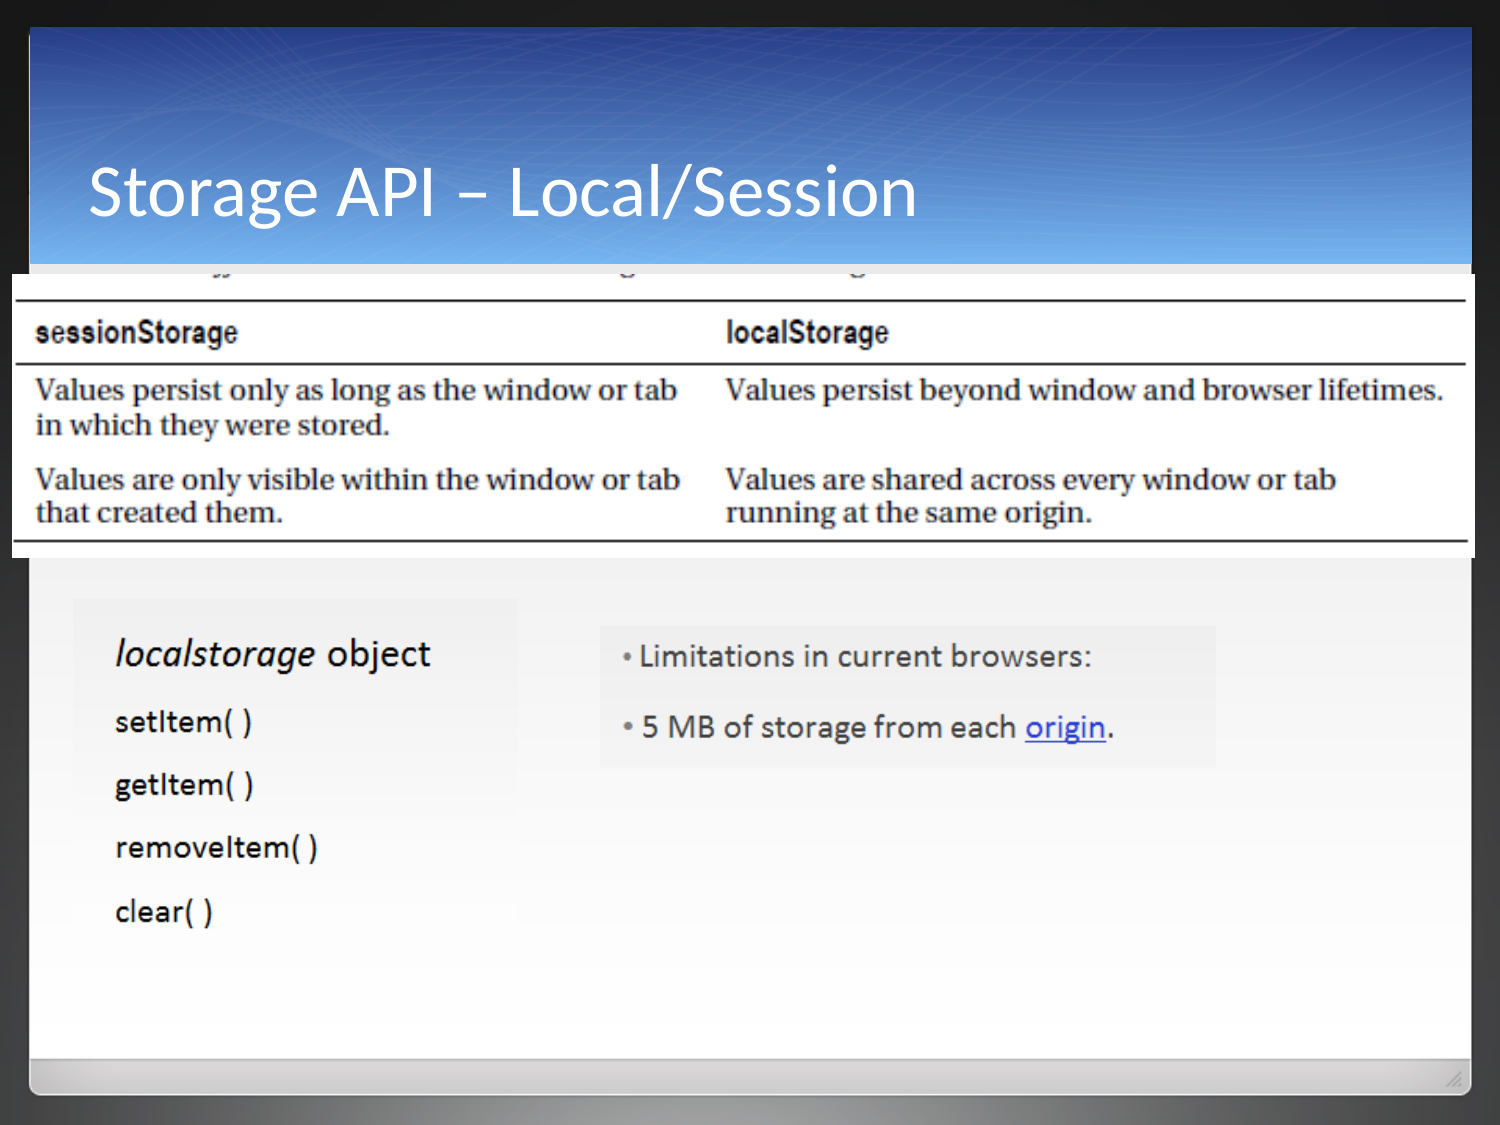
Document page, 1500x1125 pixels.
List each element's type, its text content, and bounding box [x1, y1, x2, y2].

picture [0, 0, 1500, 1125]
title Storage API – Local/Session [73, 51, 1437, 240]
